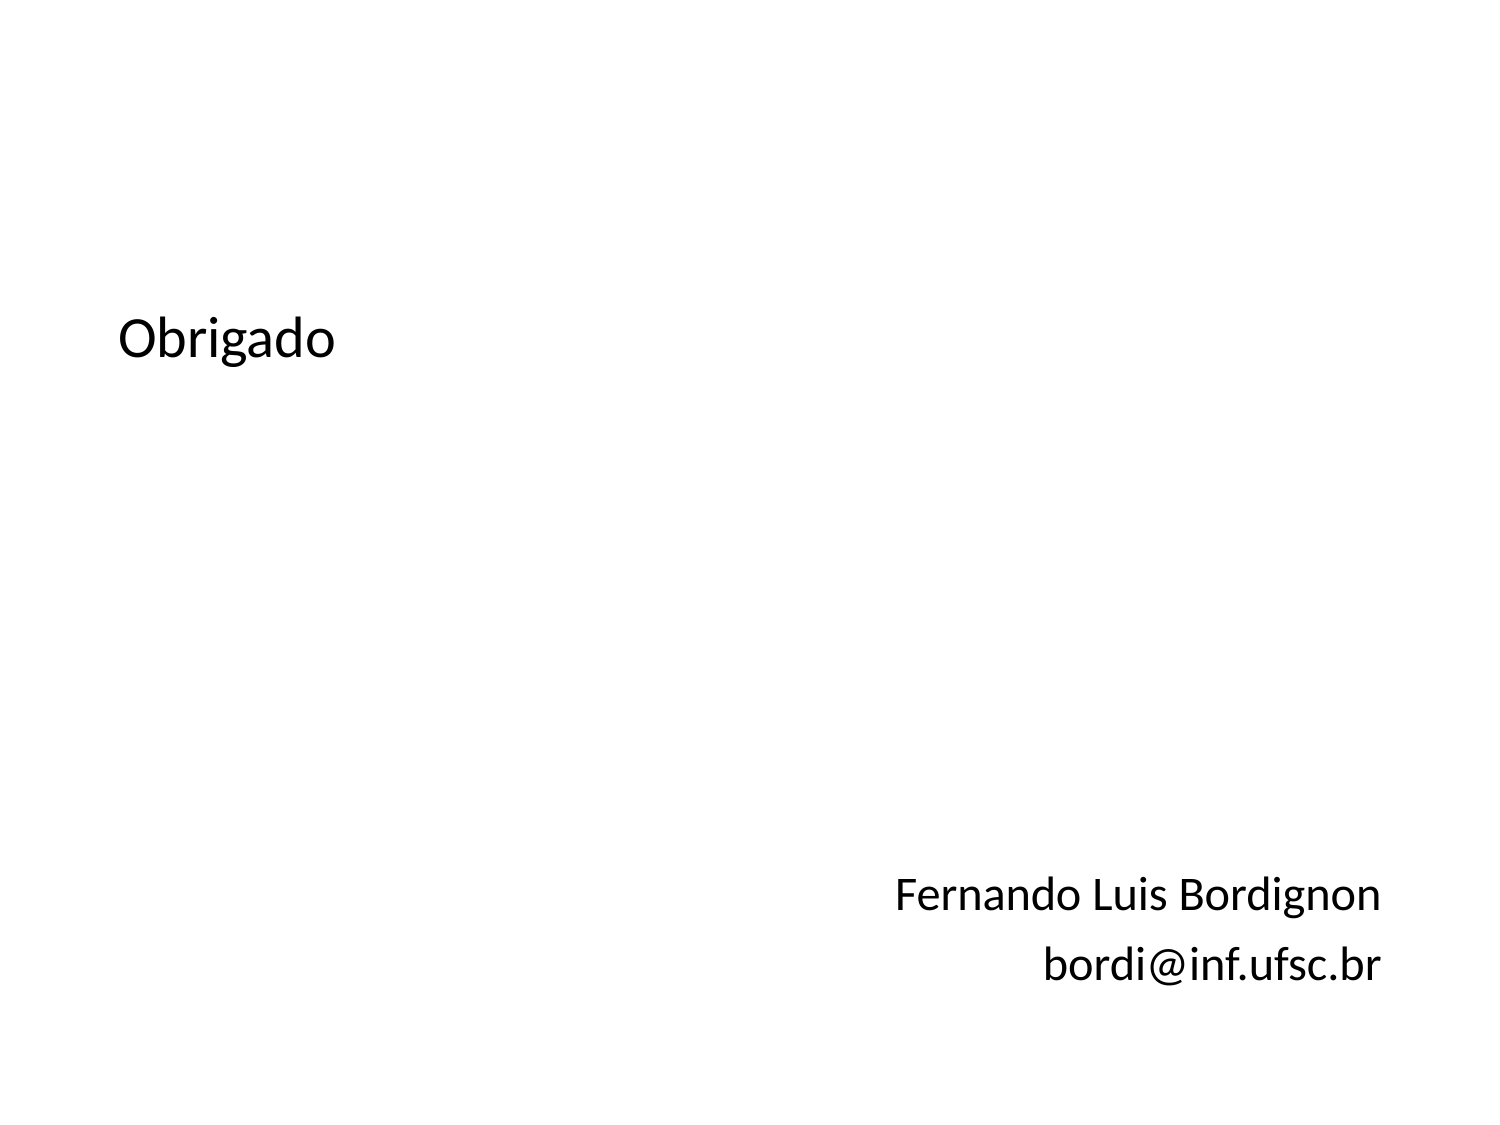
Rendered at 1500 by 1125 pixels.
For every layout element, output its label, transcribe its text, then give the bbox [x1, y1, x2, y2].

list Obrigado [103, 299, 1397, 437]
text_box Fernando Luis Bordignon bordi@inf.ufsc.br [103, 861, 1397, 999]
